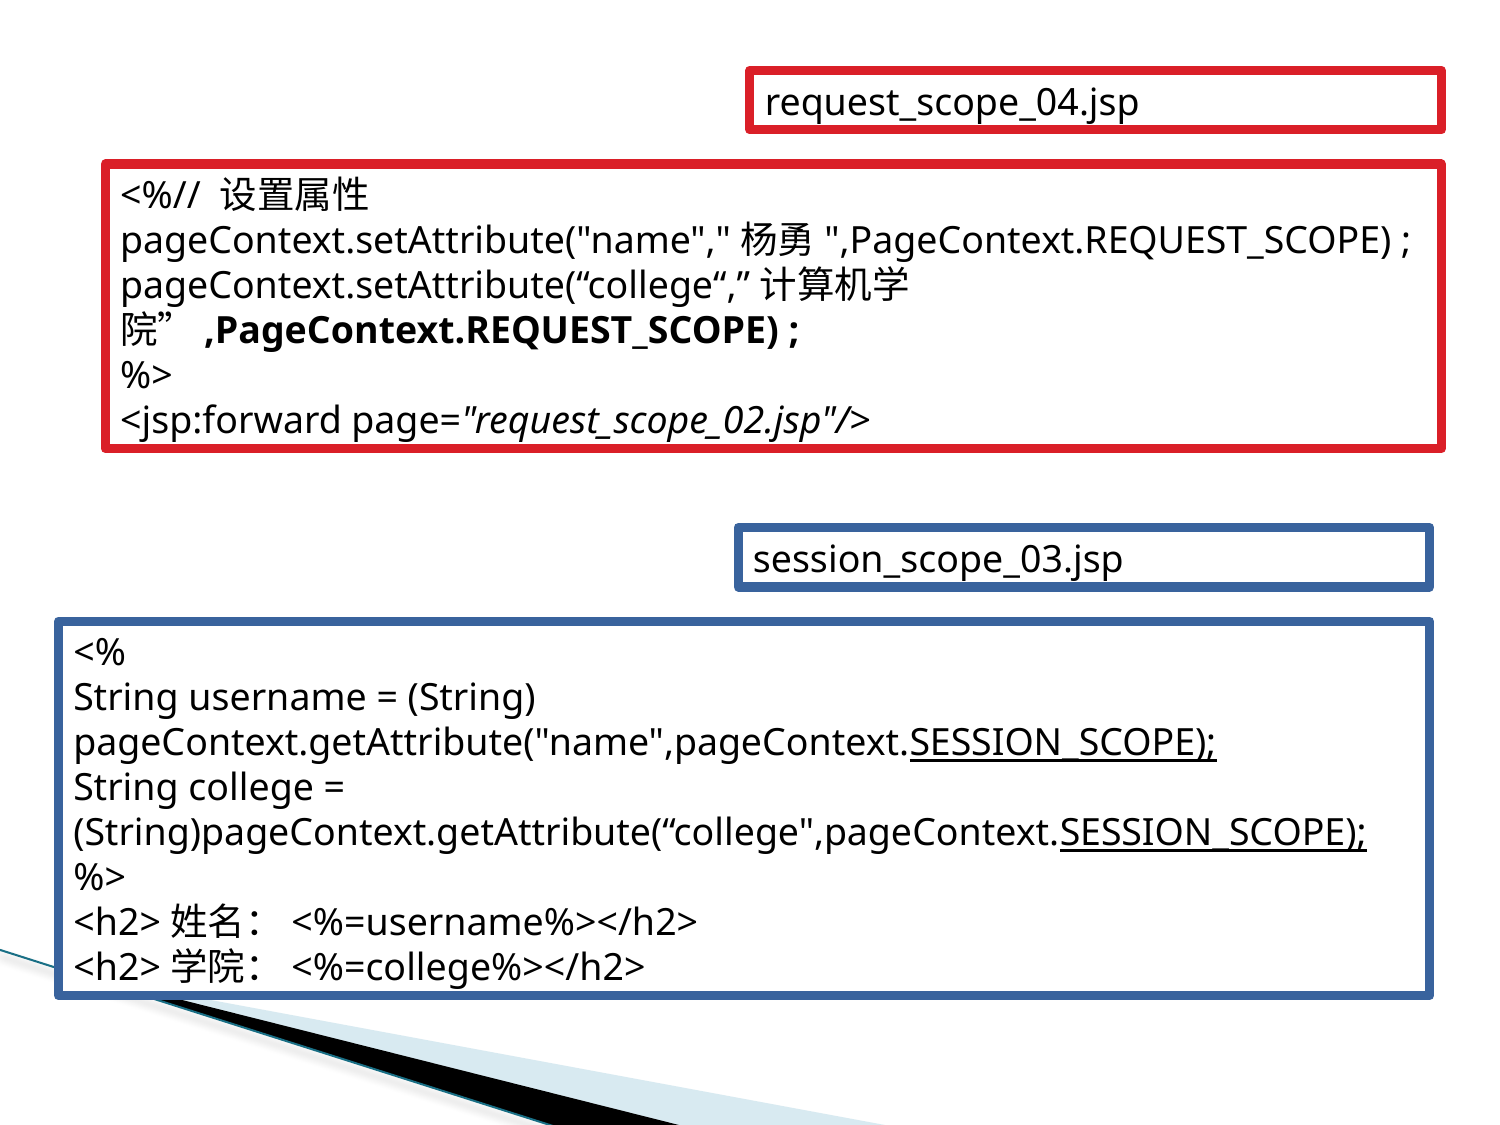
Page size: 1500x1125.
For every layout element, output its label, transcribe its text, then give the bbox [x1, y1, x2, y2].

text_box session_scope_03.jsp [734, 523, 1434, 592]
text_box request_scope_04.jsp [745, 66, 1446, 134]
text_box <% String username = (String) pageContext.getAttribute("name",pageContext.SESSION_SCOPE); String college = (String)pageContext.getAttribute(“college",pageContext.SESSION_SCOPE); %> <h2>姓名：<%=username%></h2> <h2>学院：<%=college%></h2> [54, 617, 1434, 1000]
text_box <%// 设置属性 pageContext.setAttribute("name","杨勇",PageContext.REQUEST_SCOPE) ; pageContext.setAttribute(“college“,”计算机学院”,PageContext.REQUEST_SCOPE) ; %> <jsp:forward page="request_scope_02.jsp"/> [101, 159, 1446, 453]
